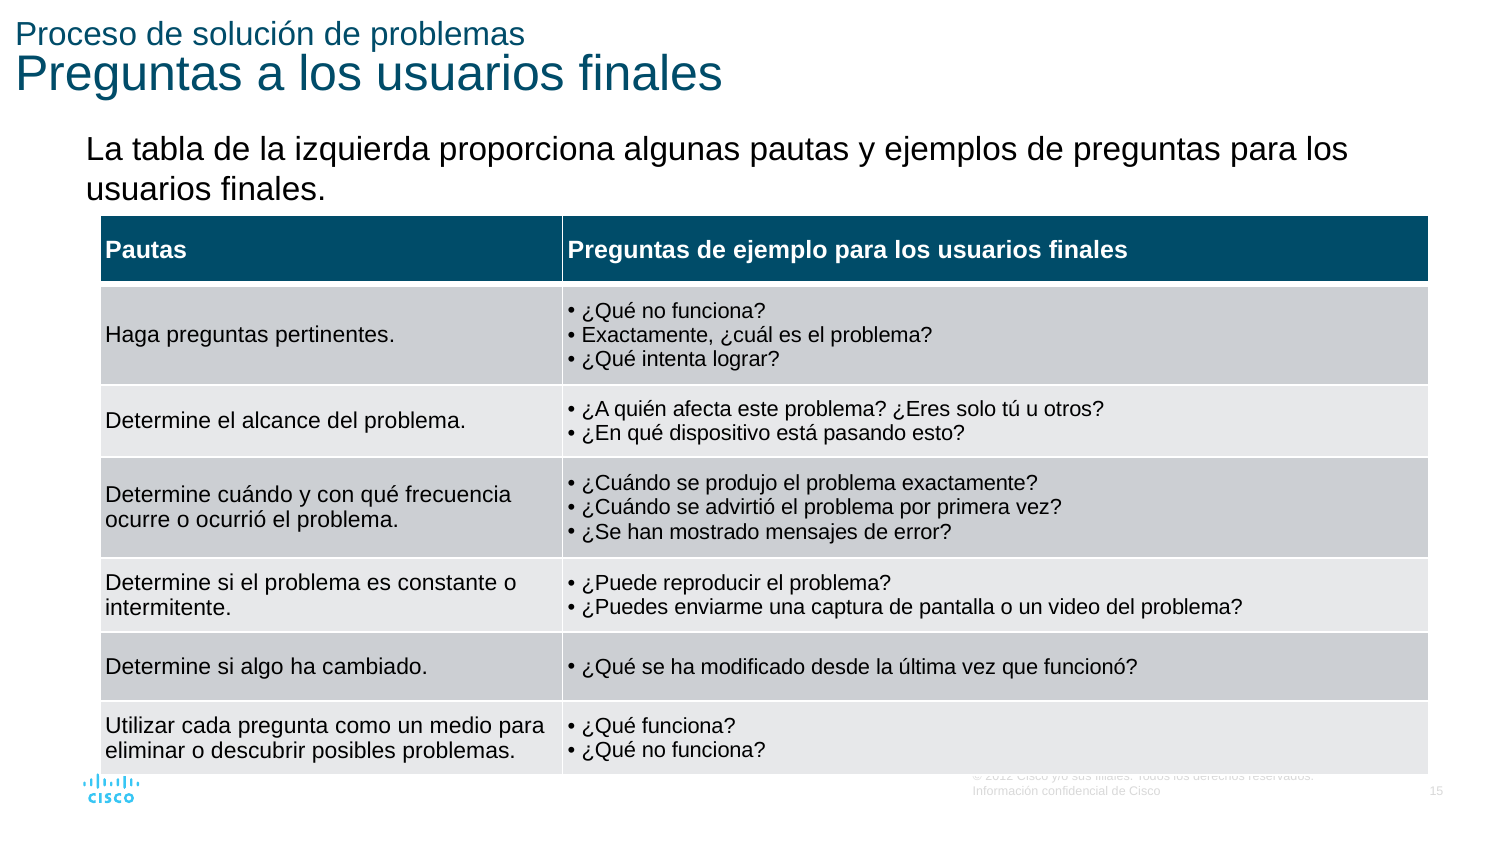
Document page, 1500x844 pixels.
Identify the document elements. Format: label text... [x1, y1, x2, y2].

table_cell Determine cuándo y con qué frecuencia ocurre o ocurrió el problema. [101, 458, 562, 557]
table_header Preguntas de ejemplo para los usuarios finales [563, 216, 1428, 281]
table_cell Determine el alcance del problema. [101, 386, 562, 456]
table_cell Utilizar cada pregunta como un medio para eliminar o descubrir posibles problemas. [101, 702, 562, 774]
table_cell ¿Qué funciona? ¿Qué no funciona? [563, 702, 1428, 774]
table_cell ¿Qué se ha modificado desde la última vez que funcionó? [563, 633, 1428, 700]
table_cell Determine si el problema es constante o intermitente. [101, 559, 562, 631]
table_cell ¿Qué no funciona? Exactamente, ¿cuál es el problema? ¿Qué intenta lograr? [563, 287, 1428, 384]
table_cell ¿Cuándo se produjo el problema exactamente? ¿Cuándo se advirtió el problema por primera vez? ¿Se han mostrado mensajes de error? [563, 458, 1428, 557]
table_cell ¿Puede reproducir el problema? ¿Puedes enviarme una captura de pantalla o un video del problema? [563, 559, 1428, 631]
table_cell Determine si algo ha cambiado. [101, 633, 562, 700]
title Proceso de solución de problemas Preguntas a los usuarios finales [0, 0, 1369, 121]
table_header Pautas [101, 216, 562, 281]
table_cell ¿A quién afecta este problema? ¿Eres solo tú u otros? ¿En qué dispositivo está pasando esto? [563, 386, 1428, 456]
list La tabla de la izquierda proporciona algunas pautas y ejemplos de preguntas para los usuarios finales. [70, 120, 1430, 179]
table_cell Haga preguntas pertinentes. [101, 287, 562, 384]
